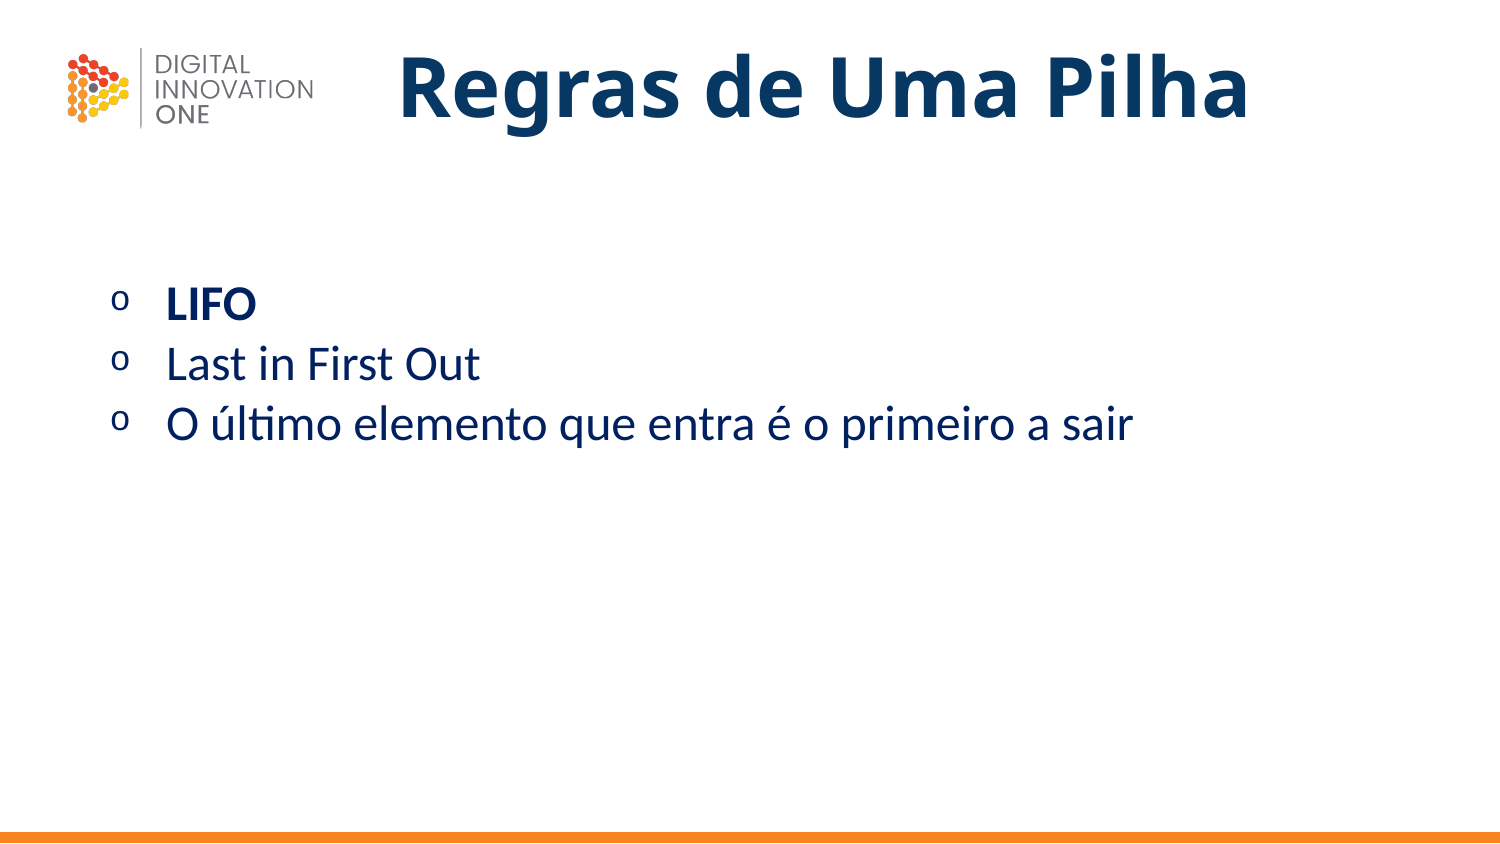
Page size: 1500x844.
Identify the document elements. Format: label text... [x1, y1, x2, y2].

subtitle Regras de Uma Pilha [256, 35, 1393, 133]
text_box LIFO Last in First Out O último elemento que entra é o primeiro a sair [94, 263, 1407, 459]
picture [50, 39, 331, 138]
text_box [0, 832, 1500, 843]
